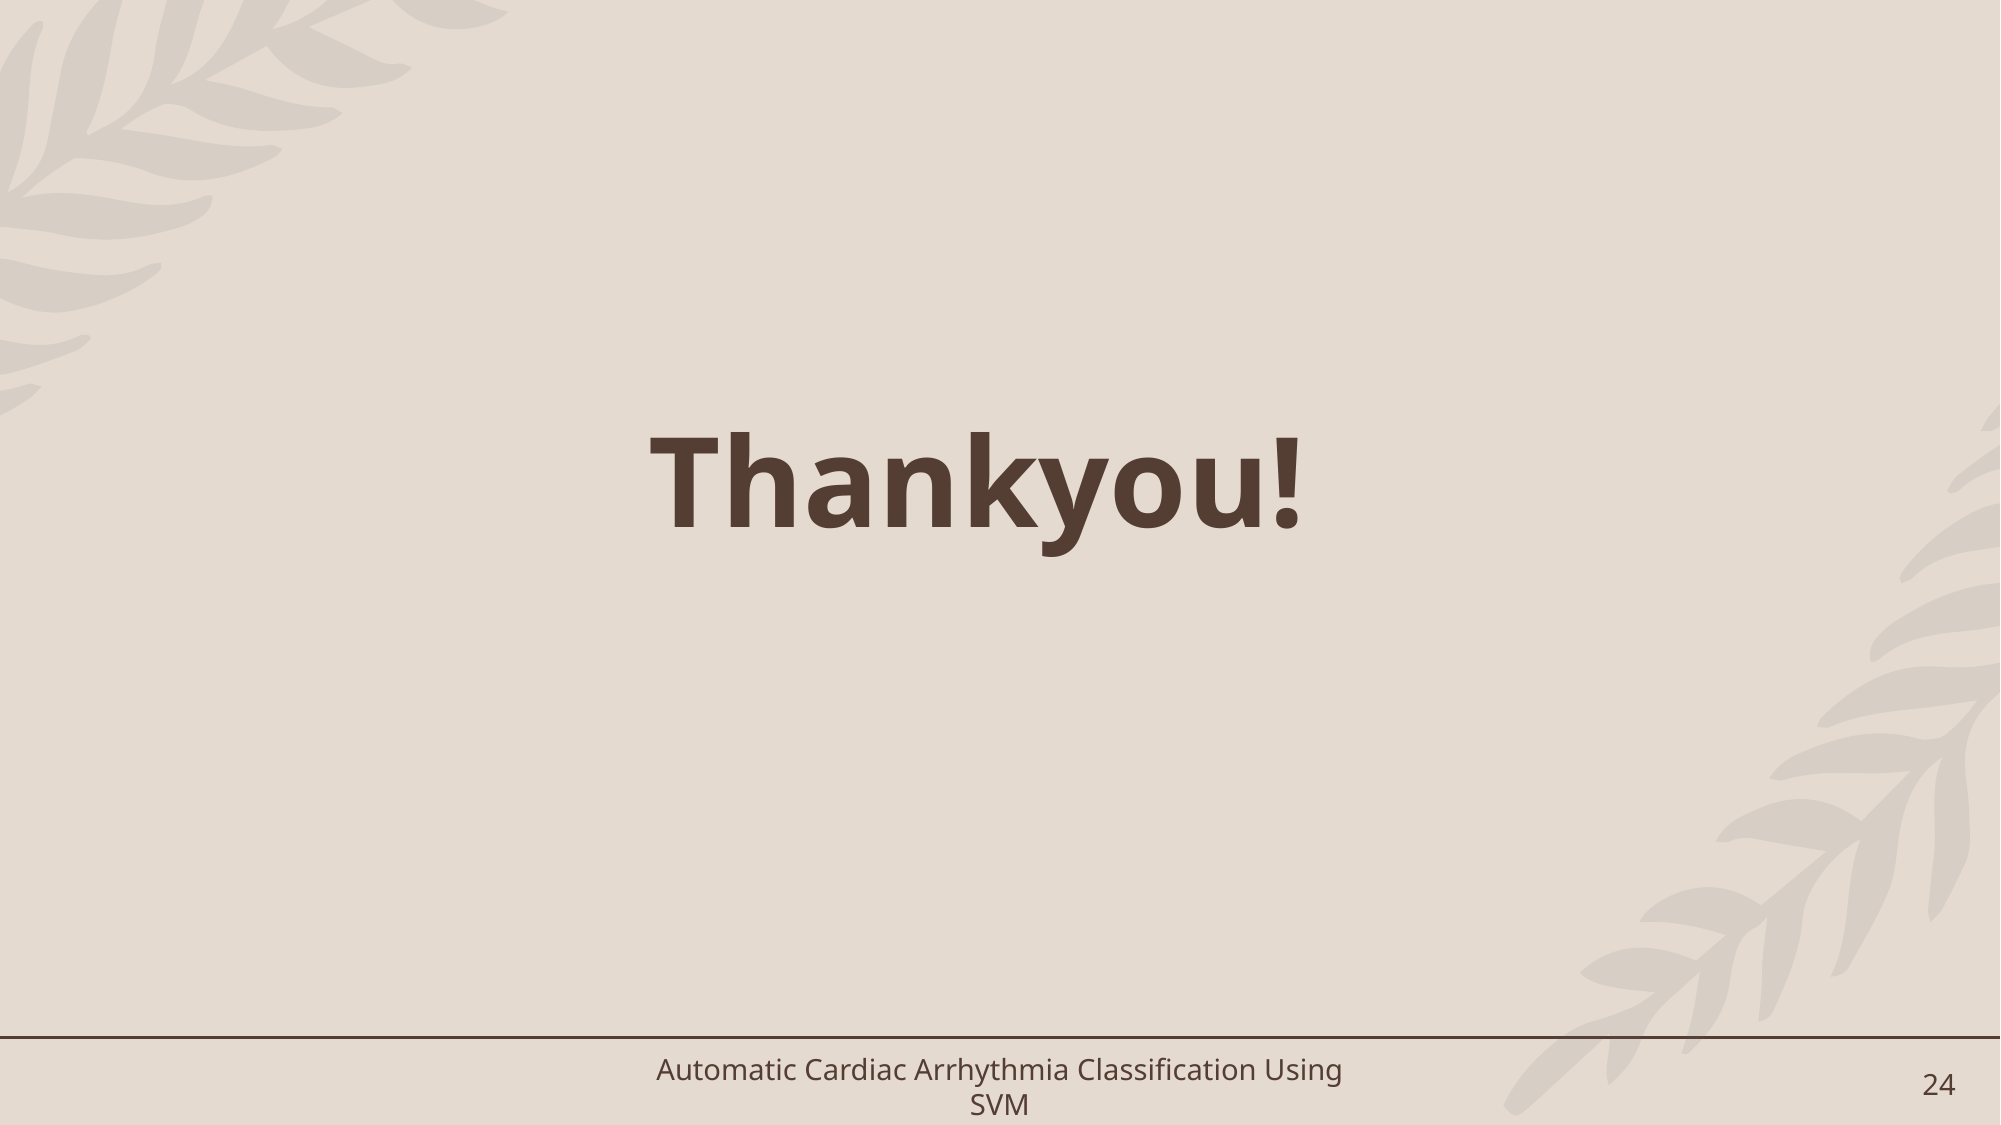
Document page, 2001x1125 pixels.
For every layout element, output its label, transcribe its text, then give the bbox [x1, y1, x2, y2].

slide_number 24 [1808, 1060, 1971, 1112]
title Thankyou! [633, 462, 1367, 563]
footer Automatic Cardiac Arrhythmia Classification Using SVM [639, 1060, 1361, 1112]
